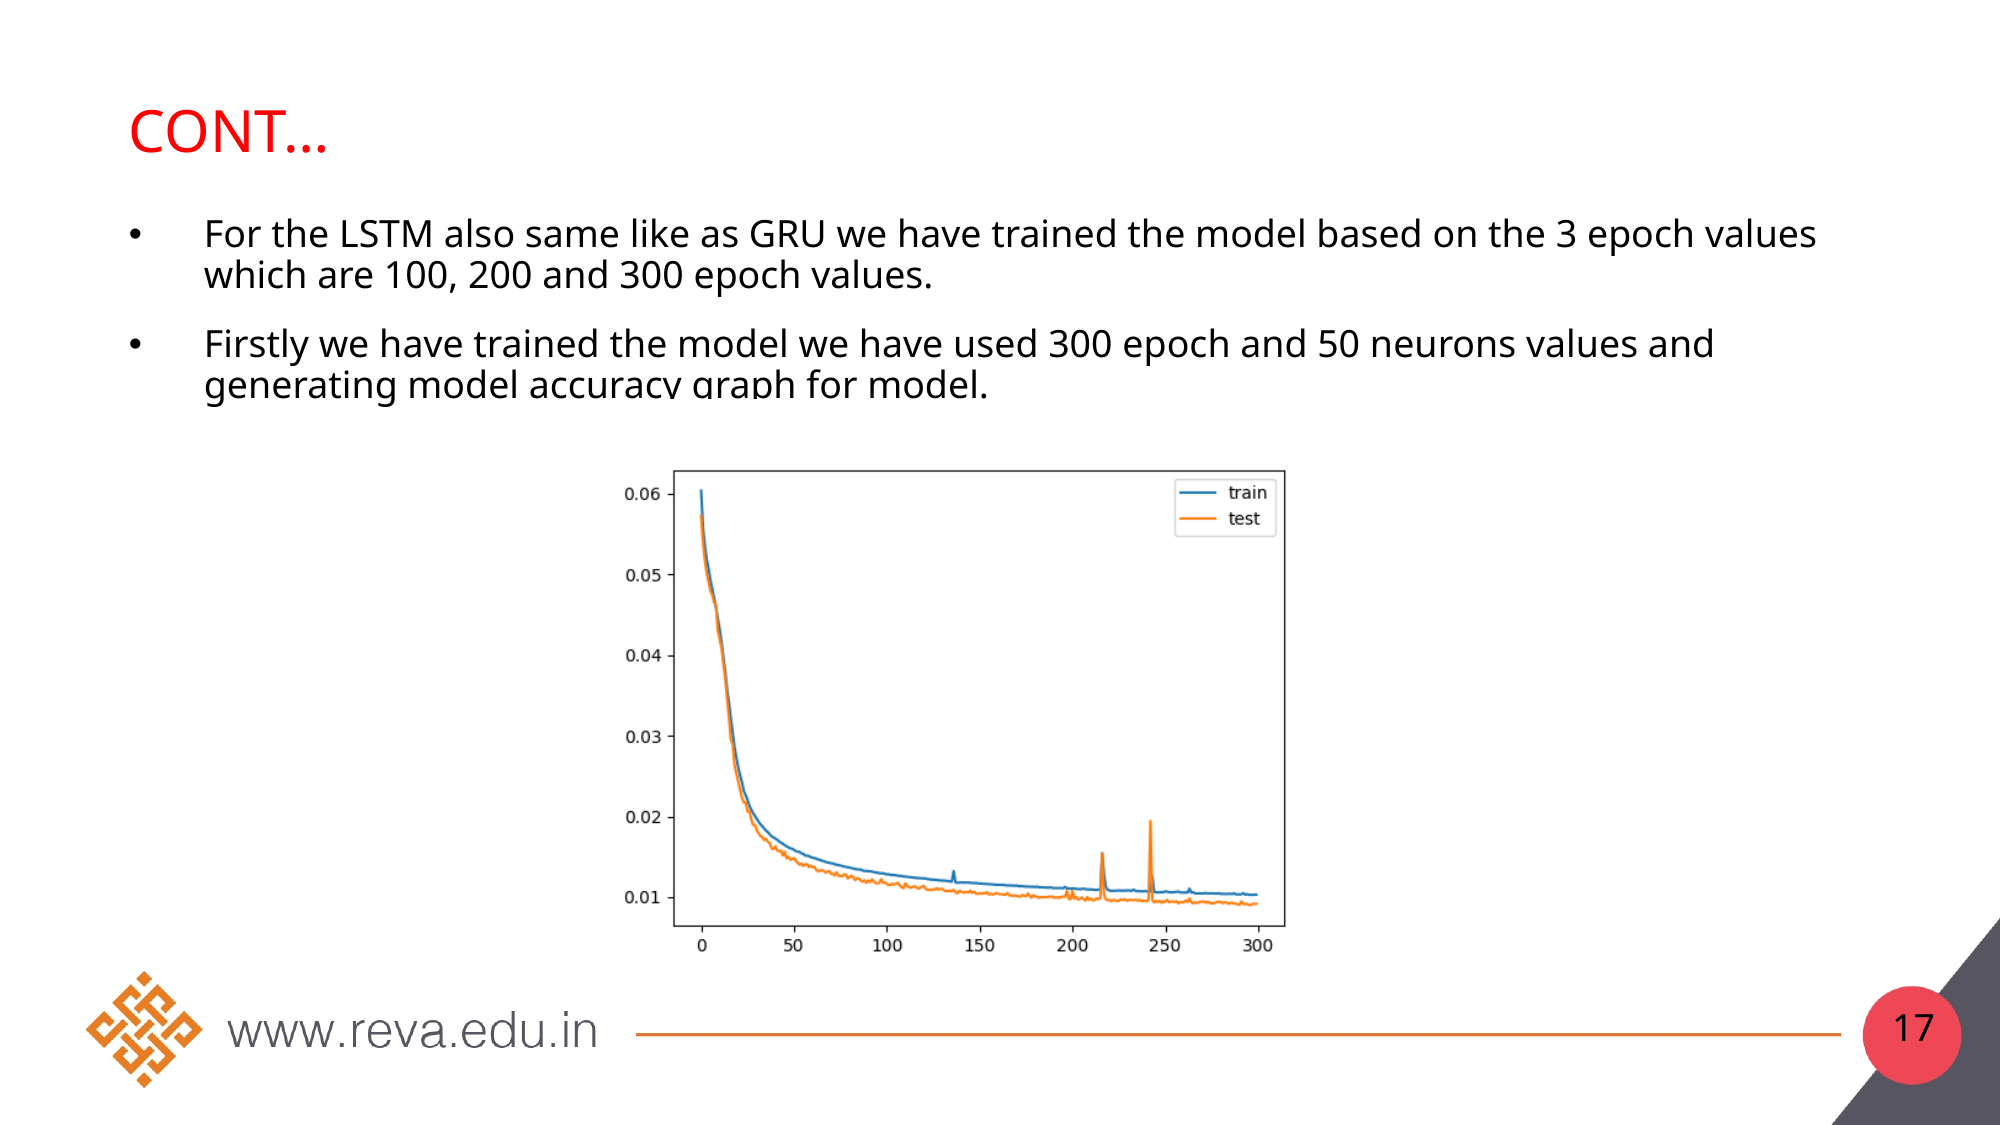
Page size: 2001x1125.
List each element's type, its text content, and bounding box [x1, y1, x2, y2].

picture [0, 0, 2000, 1125]
slide_number 17 [1864, 999, 1963, 1060]
list For the LSTM also same like as GRU we have trained the model based on the 3 epoch values which are 100, 200 and 300 epoch values. Firstly we have trained the model we have used 300 epoch and 50 neurons values and generating model accuracy graph for model. [114, 208, 1886, 950]
title Cont… [114, 64, 1133, 203]
